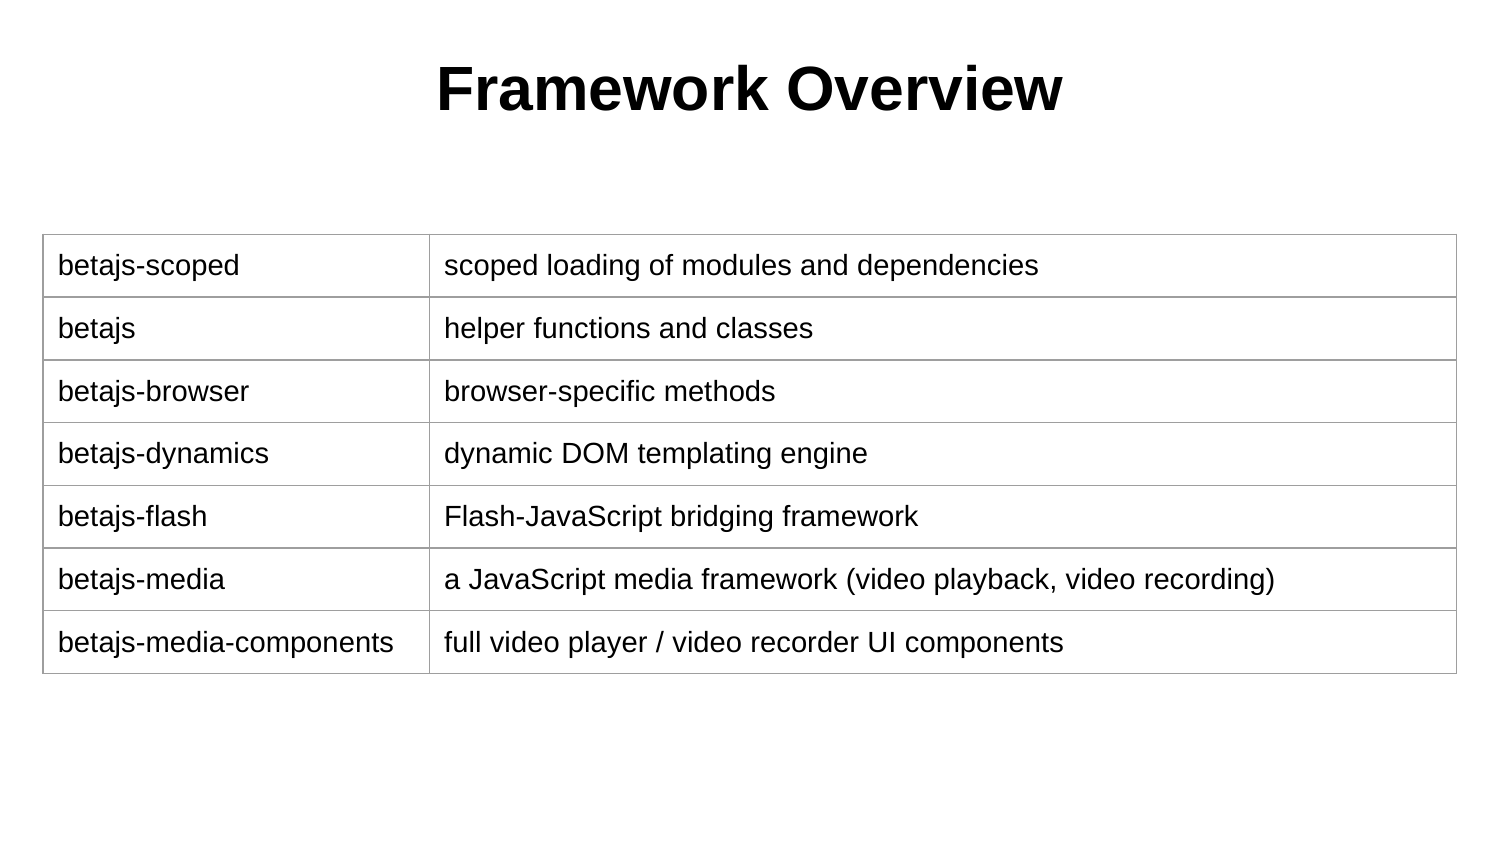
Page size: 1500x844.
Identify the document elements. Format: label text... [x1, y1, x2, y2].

table_cell helper functions and classes [430, 298, 1456, 359]
table_cell betajs [44, 298, 429, 359]
table_cell betajs-dynamics [44, 423, 429, 485]
table_cell betajs-browser [44, 361, 429, 422]
text_box Framework Overview [0, 0, 1500, 171]
table_cell betajs-media [44, 549, 429, 610]
table_cell betajs-flash [44, 486, 429, 547]
table_cell dynamic DOM templating engine [430, 423, 1456, 485]
table_header scoped loading of modules and dependencies [430, 235, 1456, 296]
table_cell full video player / video recorder UI components [430, 611, 1456, 673]
table_cell browser-specific methods [430, 361, 1456, 422]
table_header betajs-scoped [44, 235, 429, 296]
table_cell a JavaScript media framework (video playback, video recording) [430, 549, 1456, 610]
table_cell betajs-media-components [44, 611, 429, 673]
table_cell Flash-JavaScript bridging framework [430, 486, 1456, 547]
